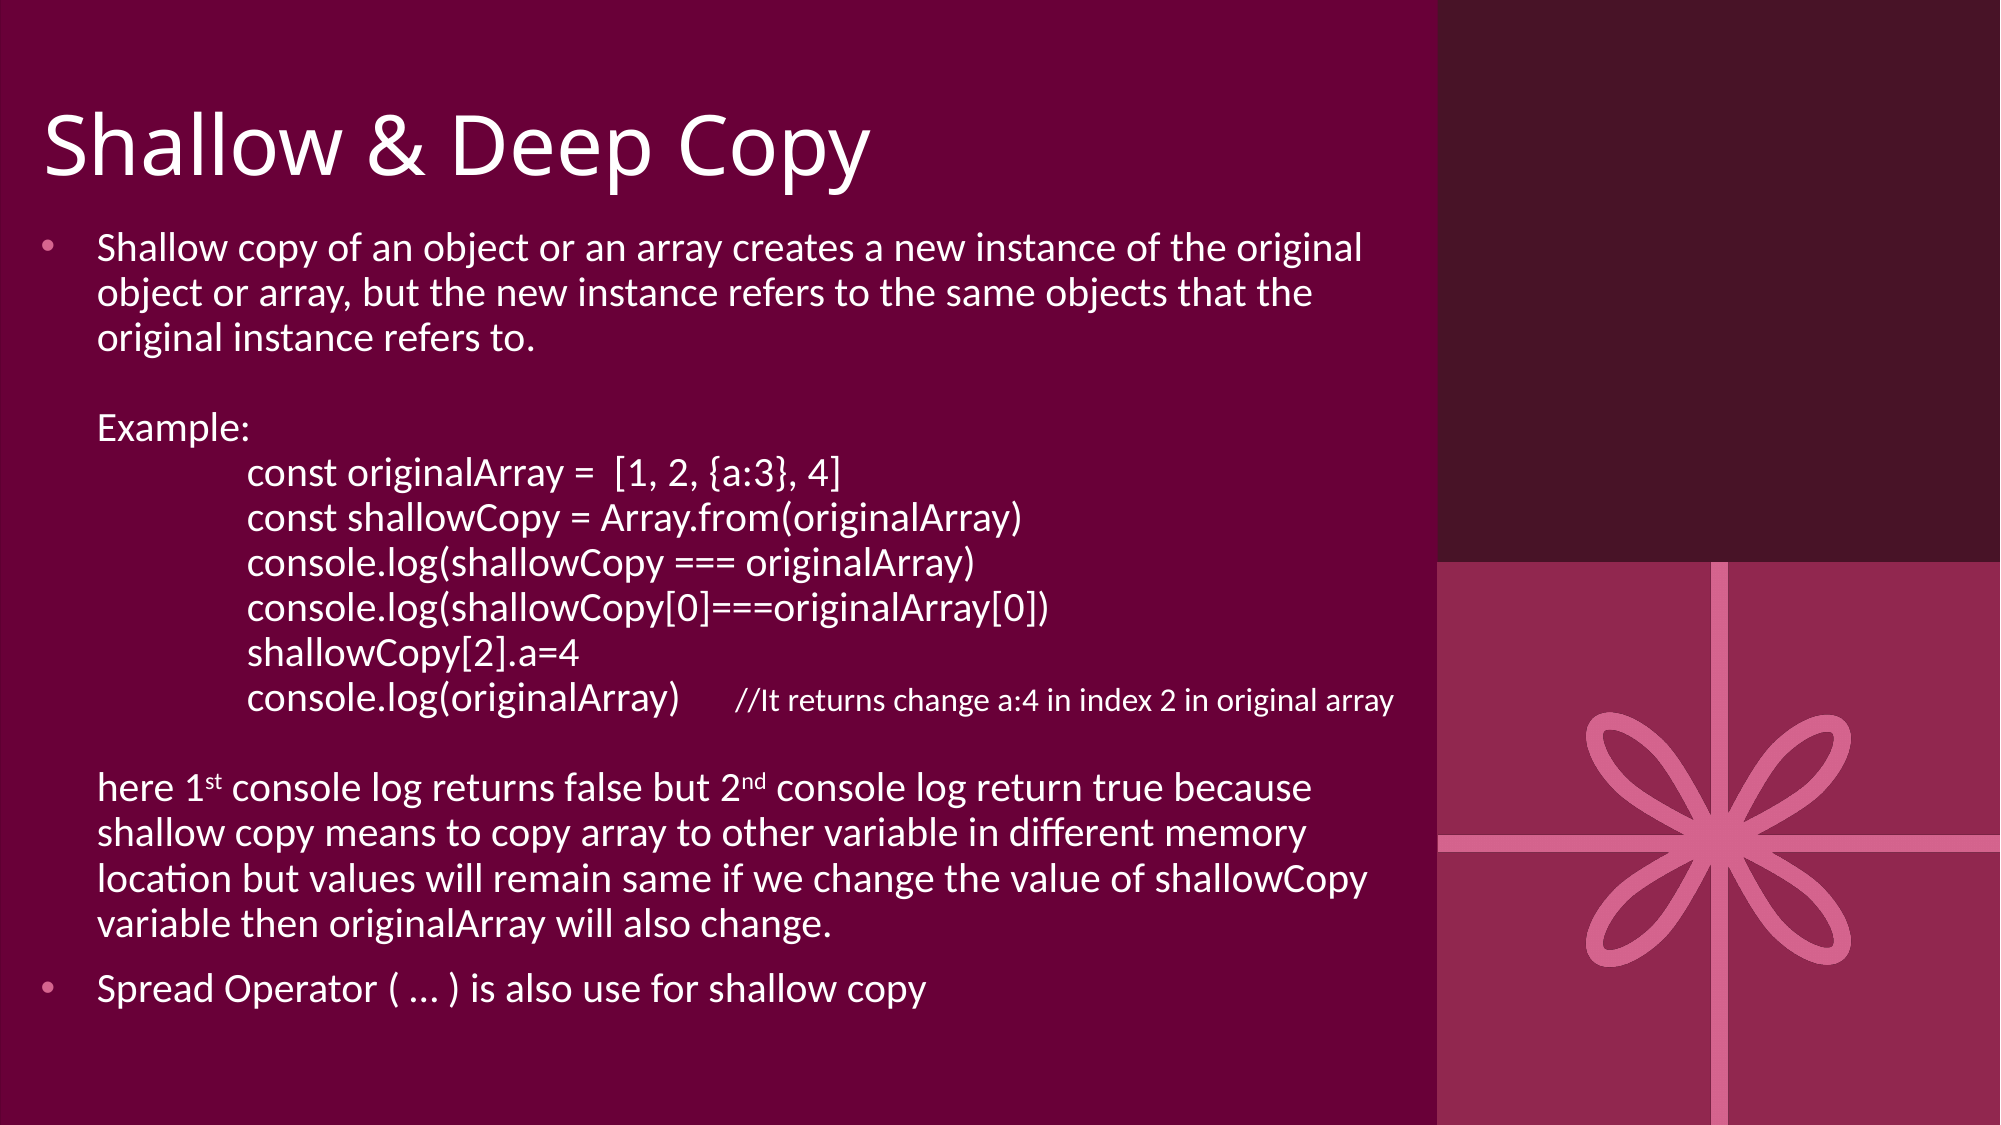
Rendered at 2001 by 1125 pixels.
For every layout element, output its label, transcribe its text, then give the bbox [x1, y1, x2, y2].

text_box [0, 0, 1436, 1125]
title Shallow & Deep Copy [28, 56, 1229, 201]
subtitle Shallow copy of an object or an array creates a new instance of the original object or array, but the new instance refers to the same objects that the original instance refers to. Example: const originalArray = [1, 2, {a:3}, 4] const shallowCopy = Array.from(originalArray) console.log(shallowCopy === originalArray) console.log(shallowCopy[0]===originalArray[0]) shallowCopy[2].a=4 console.log(originalArray) //It returns change a:4 in index 2 in original array here 1st console log returns false but 2nd console log return true because shallow copy means to copy array to other variable in different memory location but values will remain same if we change the value of shallowCopy variable then originalArray will also change. Spread Operator ( … ) is also use for shallow copy [25, 217, 1412, 1069]
text_box [1436, 0, 2000, 561]
picture [1438, 562, 2000, 1125]
